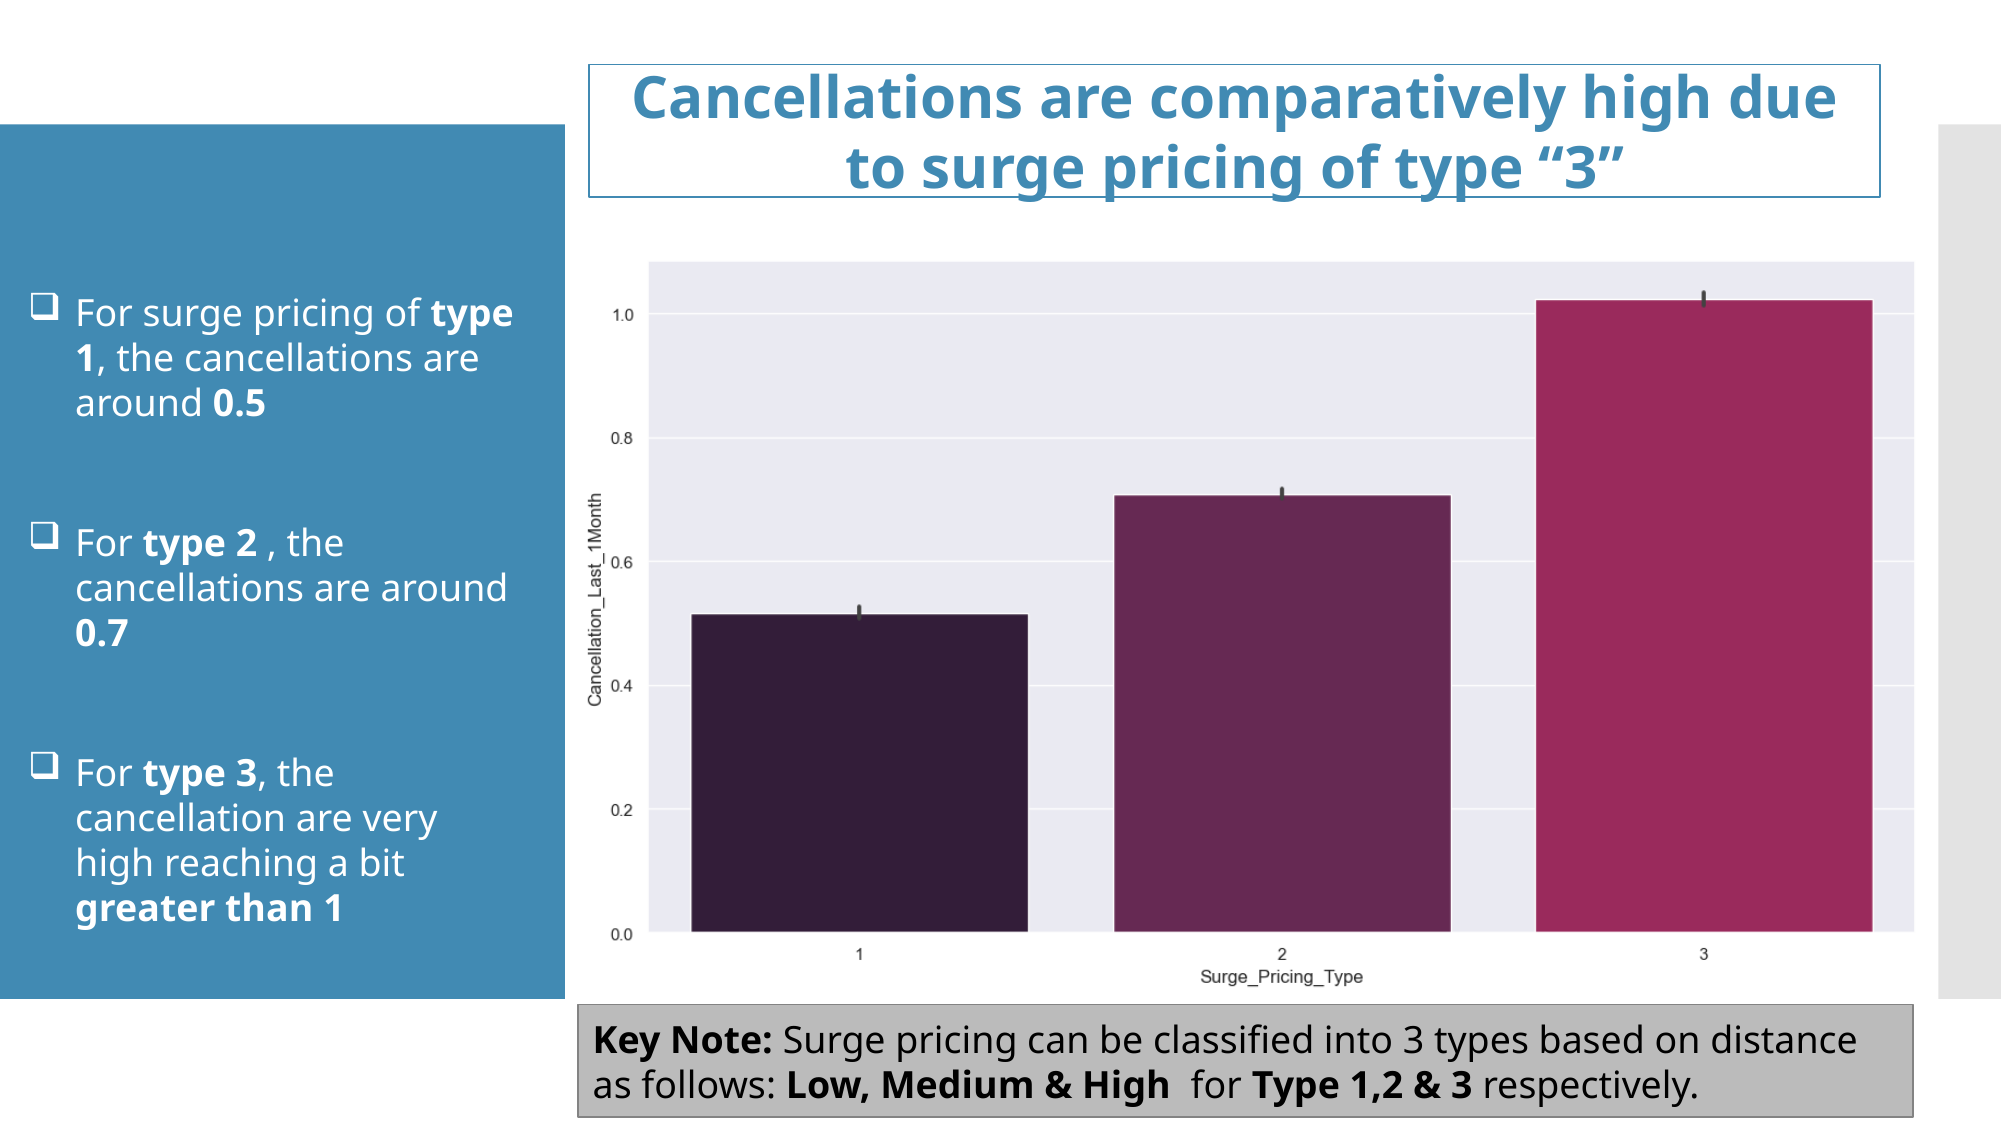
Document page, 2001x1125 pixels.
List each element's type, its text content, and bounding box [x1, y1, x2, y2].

text_box Key Note: Surge pricing can be classified into 3 types based on distance as follows: Low, Medium & High for Type 1,2 & 3 respectively. [577, 1004, 1914, 1118]
picture [577, 251, 1925, 996]
list For surge pricing of type 1, the cancellations are around 0.5 For type 2 , the cancellations are around 0.7 For type 3, the cancellation are very high reaching a bit greater than 1 [13, 281, 531, 714]
text_box Cancellations are comparatively high due to surge pricing of type “3” [589, 64, 1881, 197]
